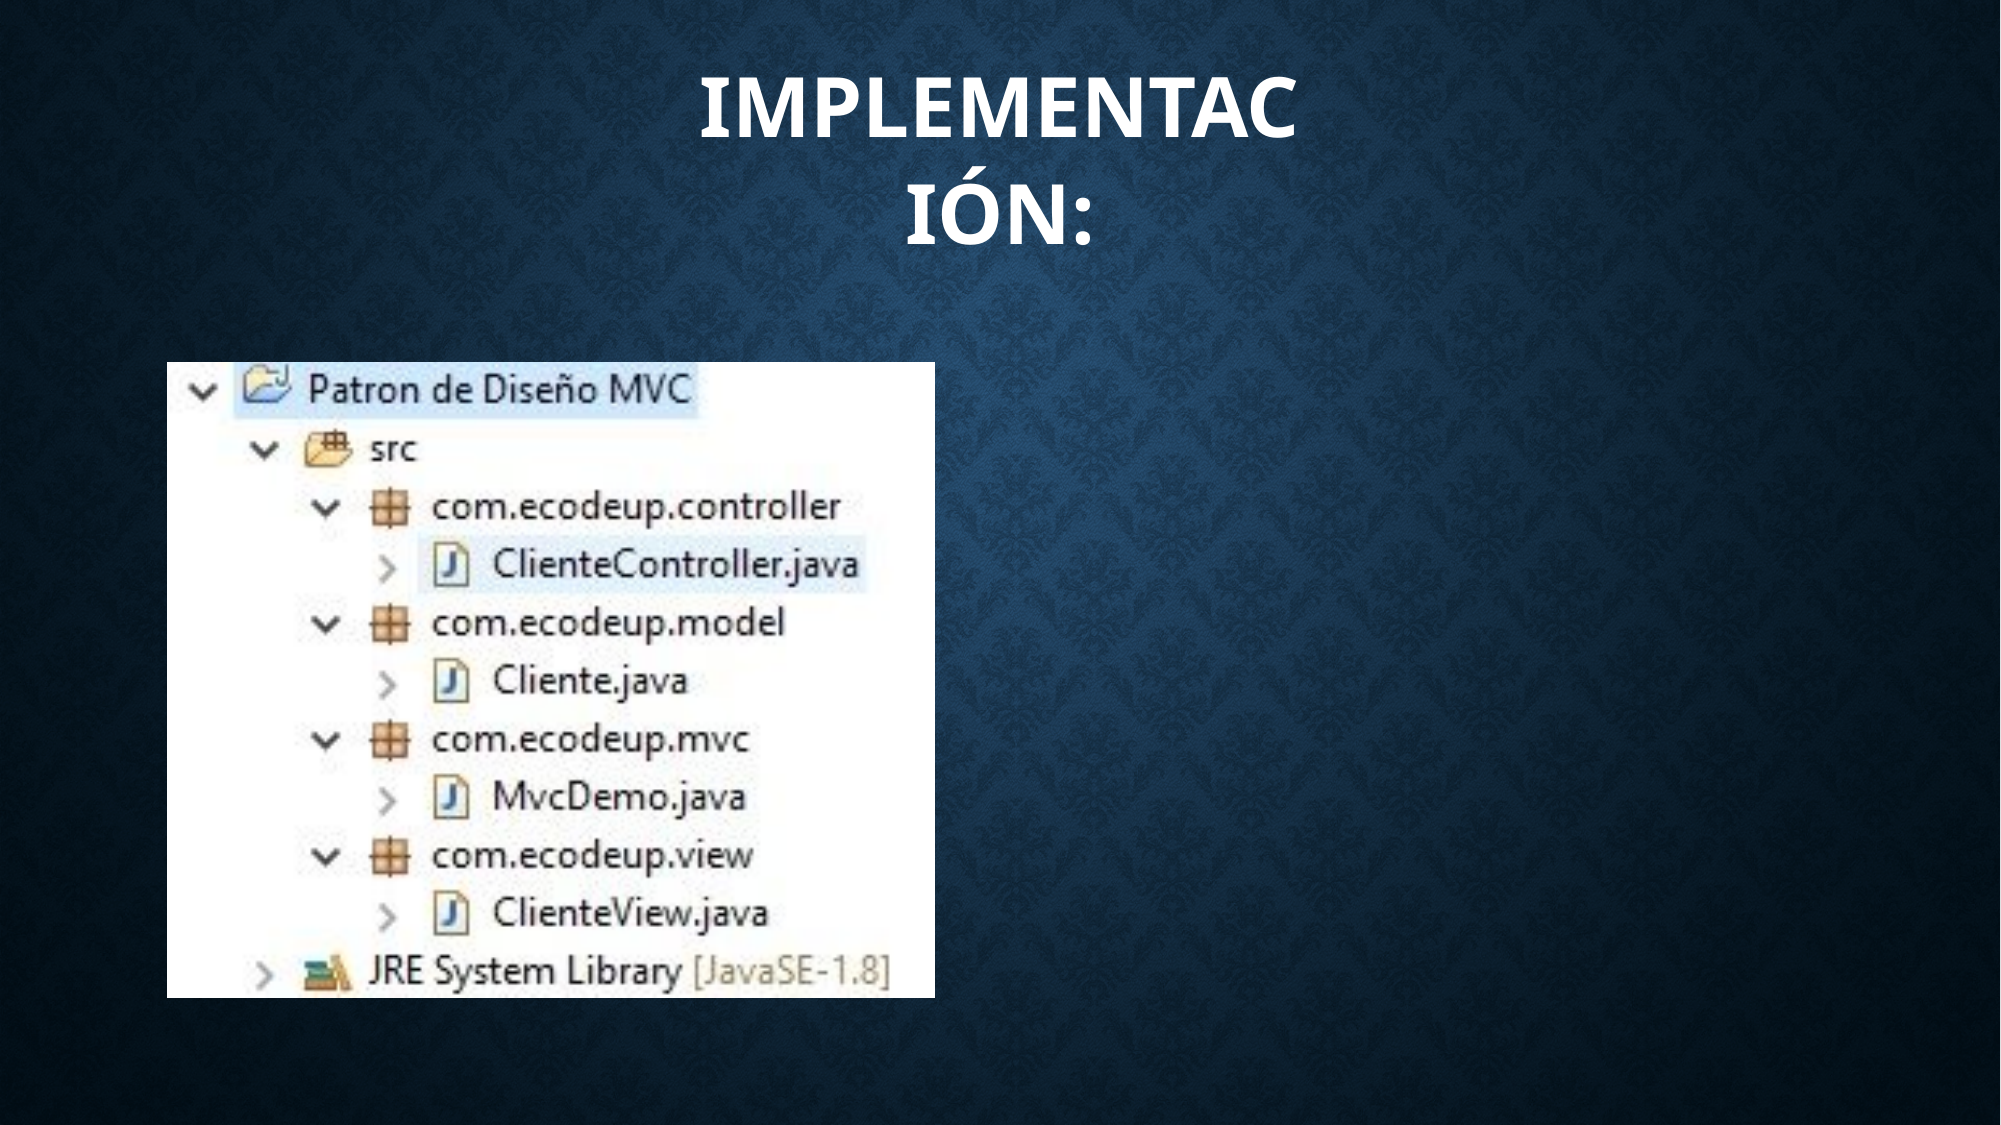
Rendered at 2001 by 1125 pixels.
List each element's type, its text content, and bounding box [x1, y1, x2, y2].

picture [167, 361, 936, 998]
title Implementación: [676, 39, 1324, 269]
